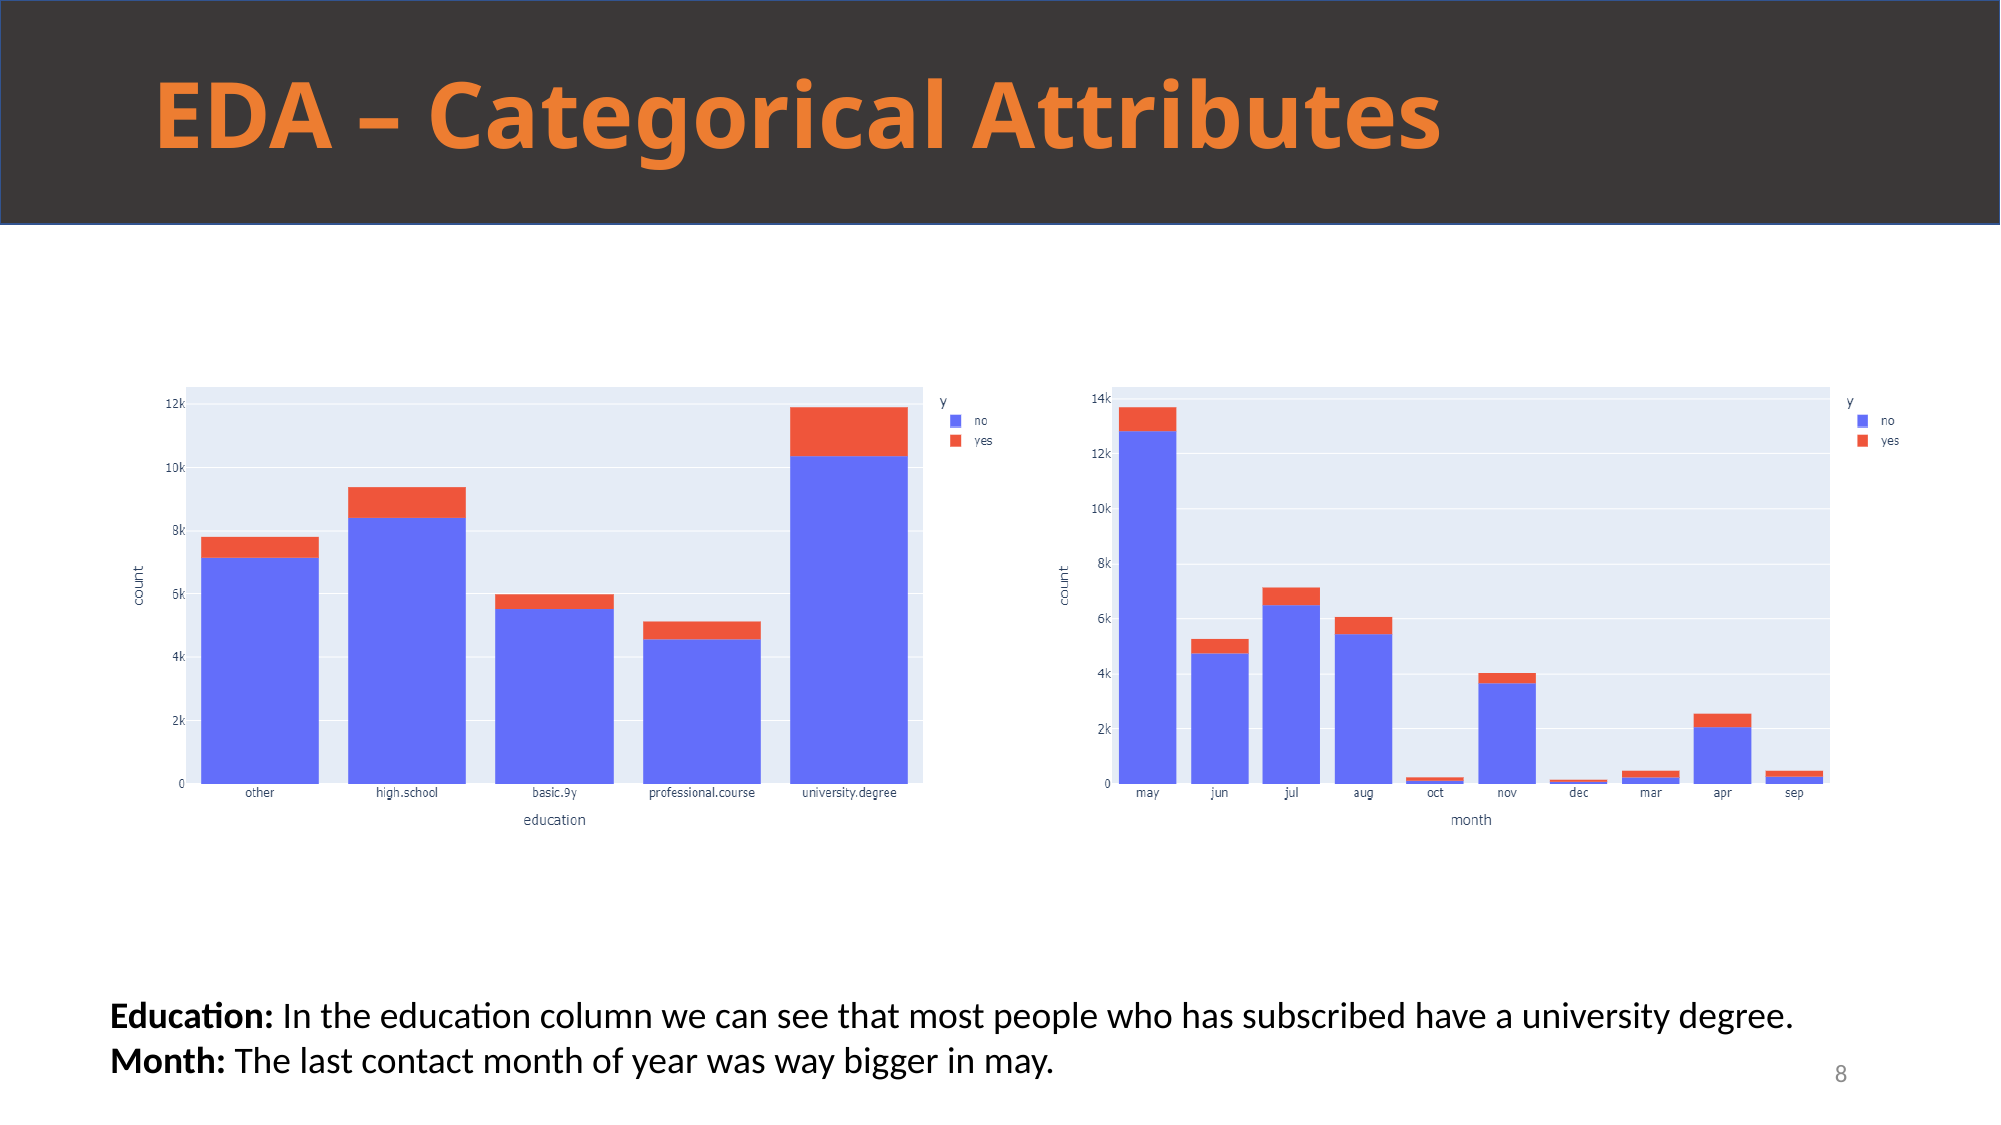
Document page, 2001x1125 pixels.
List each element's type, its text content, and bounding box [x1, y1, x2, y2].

text_box Education: In the education column we can see that most people who has subscribed have a university degree. Month: The last contact month of year was way bigger in may. [95, 938, 1913, 1089]
picture [1039, 326, 1915, 867]
picture [113, 326, 1007, 867]
text_box [0, 0, 2000, 225]
title EDA – Categorical Attributes [137, 9, 1863, 228]
slide_number 8 [1412, 1042, 1863, 1103]
